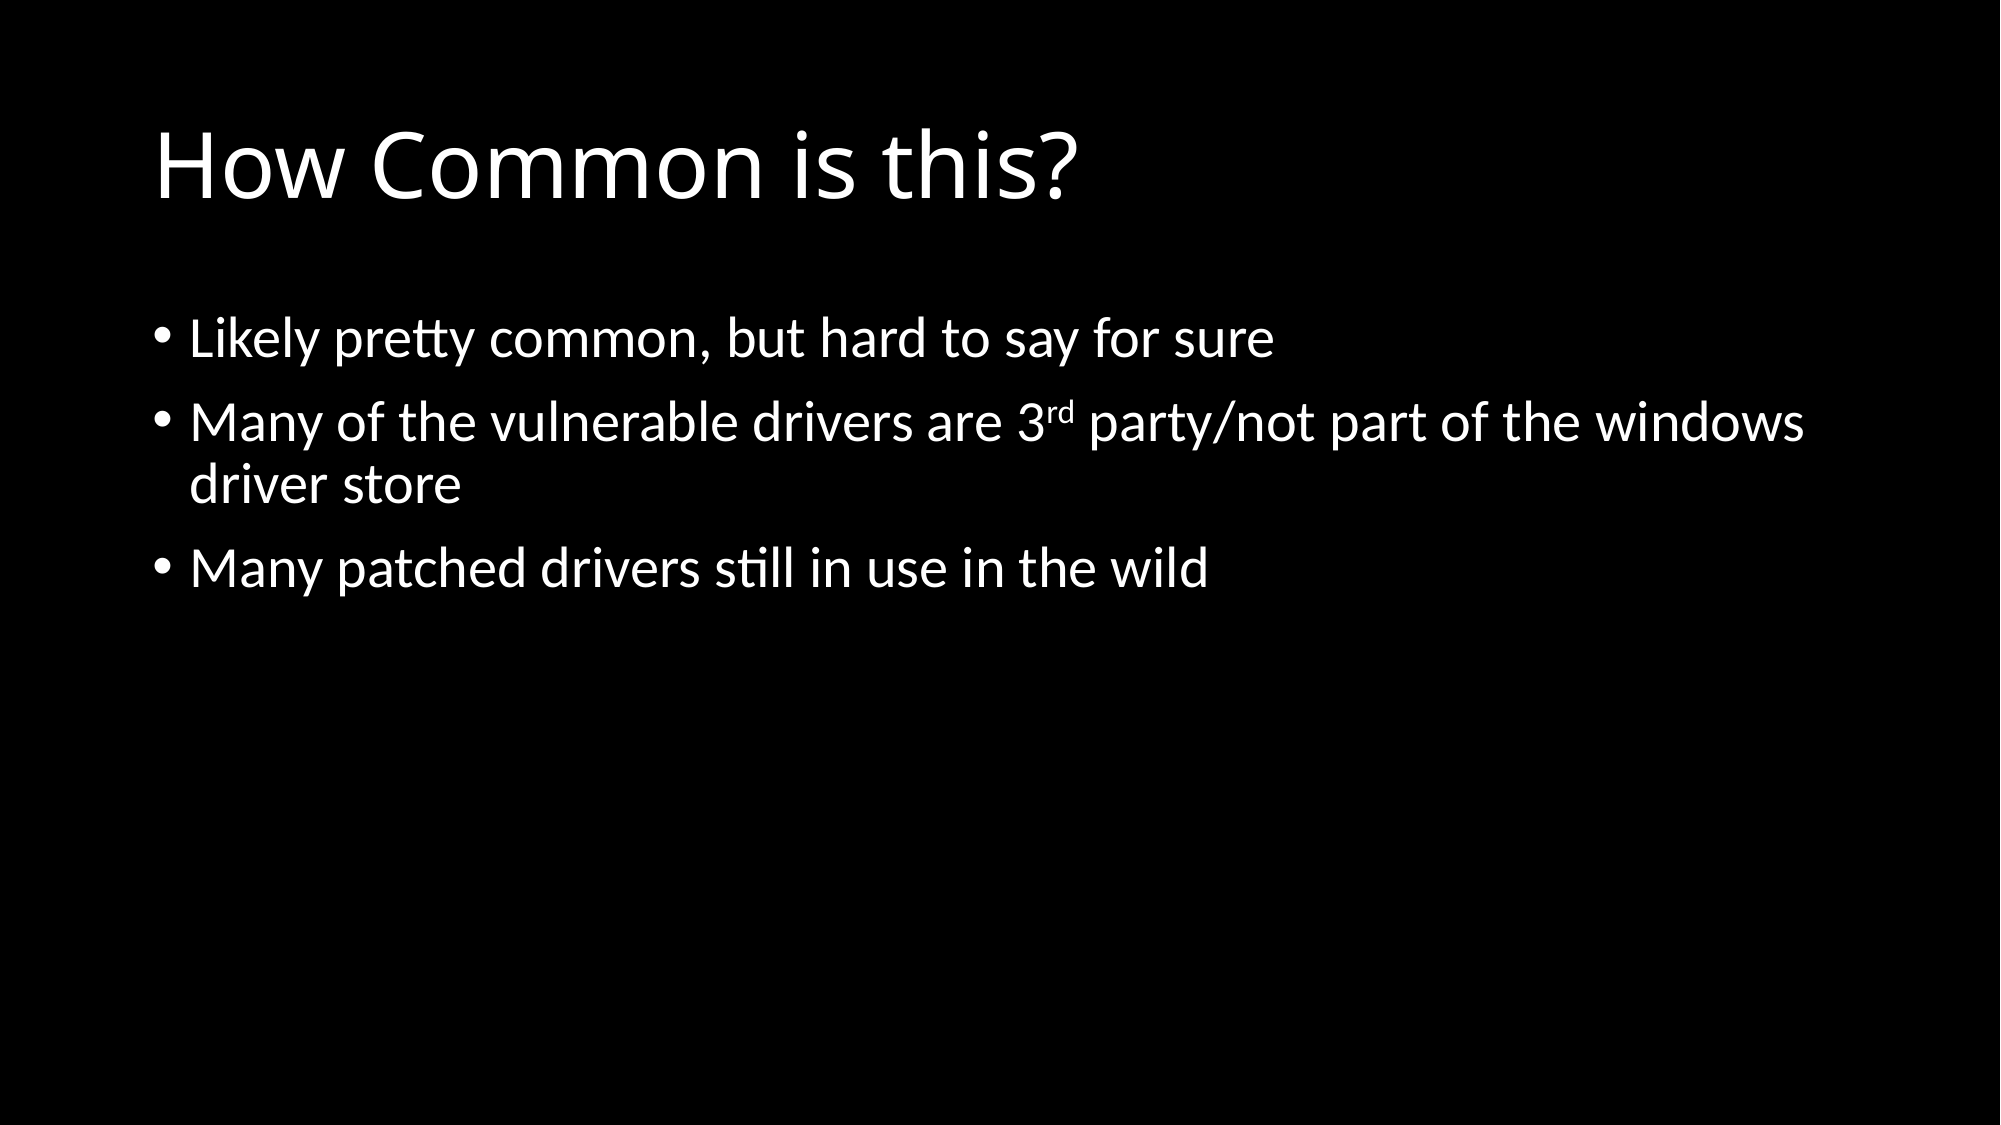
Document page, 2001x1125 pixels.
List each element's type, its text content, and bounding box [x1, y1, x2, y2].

list Likely pretty common, but hard to say for sure Many of the vulnerable drivers are 3rd party/not part of the windows driver store Many patched drivers still in use in the wild [137, 299, 1863, 1014]
title How Common is this? [137, 59, 1863, 278]
